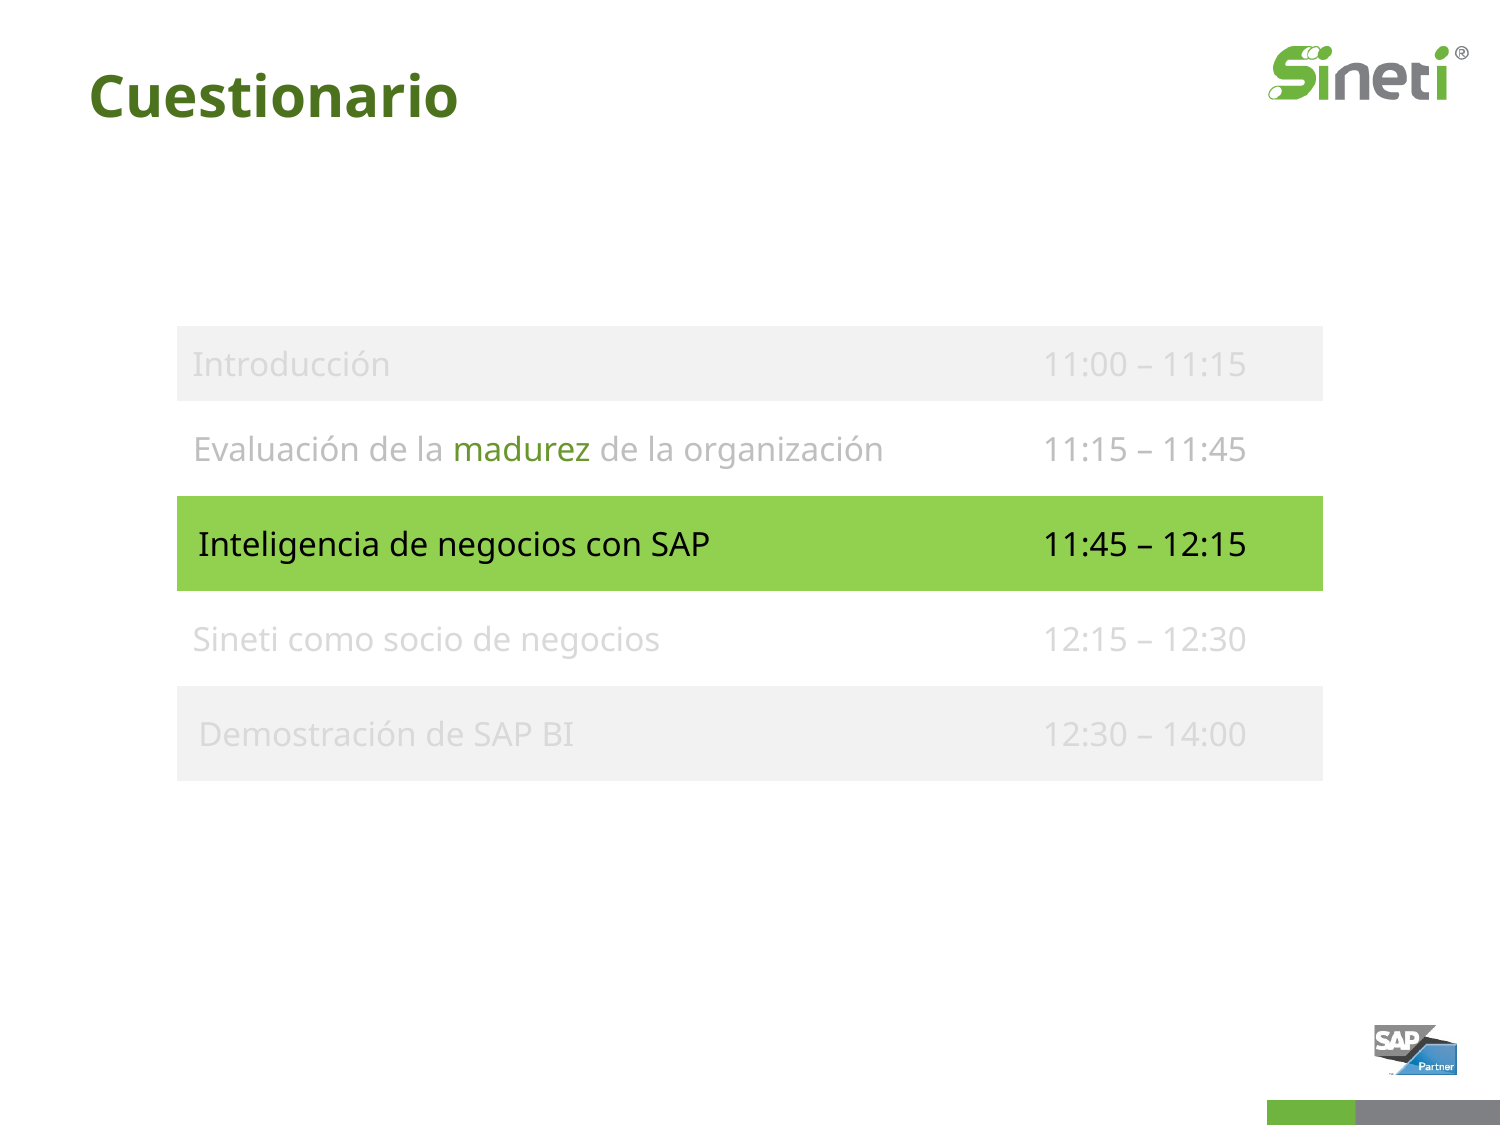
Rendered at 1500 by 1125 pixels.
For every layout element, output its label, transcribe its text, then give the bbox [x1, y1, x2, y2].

picture [1267, 178, 1500, 1125]
table_cell Inteligencia de negocios con SAP [177, 496, 1004, 591]
table_cell Demostración de SAP BI [177, 686, 1004, 781]
text_box Cuestionario [0, 0, 1500, 178]
table_cell 11:15 – 11:45 [1004, 401, 1323, 496]
table_cell Evaluación de la madurez de la organización [177, 401, 1004, 496]
table_cell 12:30 – 14:00 [1004, 686, 1323, 781]
table_cell 12:15 – 12:30 [1004, 591, 1323, 686]
table_cell 11:45 – 12:15 [1004, 496, 1323, 591]
table_header Introducción [177, 326, 1004, 401]
table_header 11:00 – 11:15 [1004, 326, 1323, 401]
table_cell Sineti como socio de negocios [177, 591, 1004, 686]
